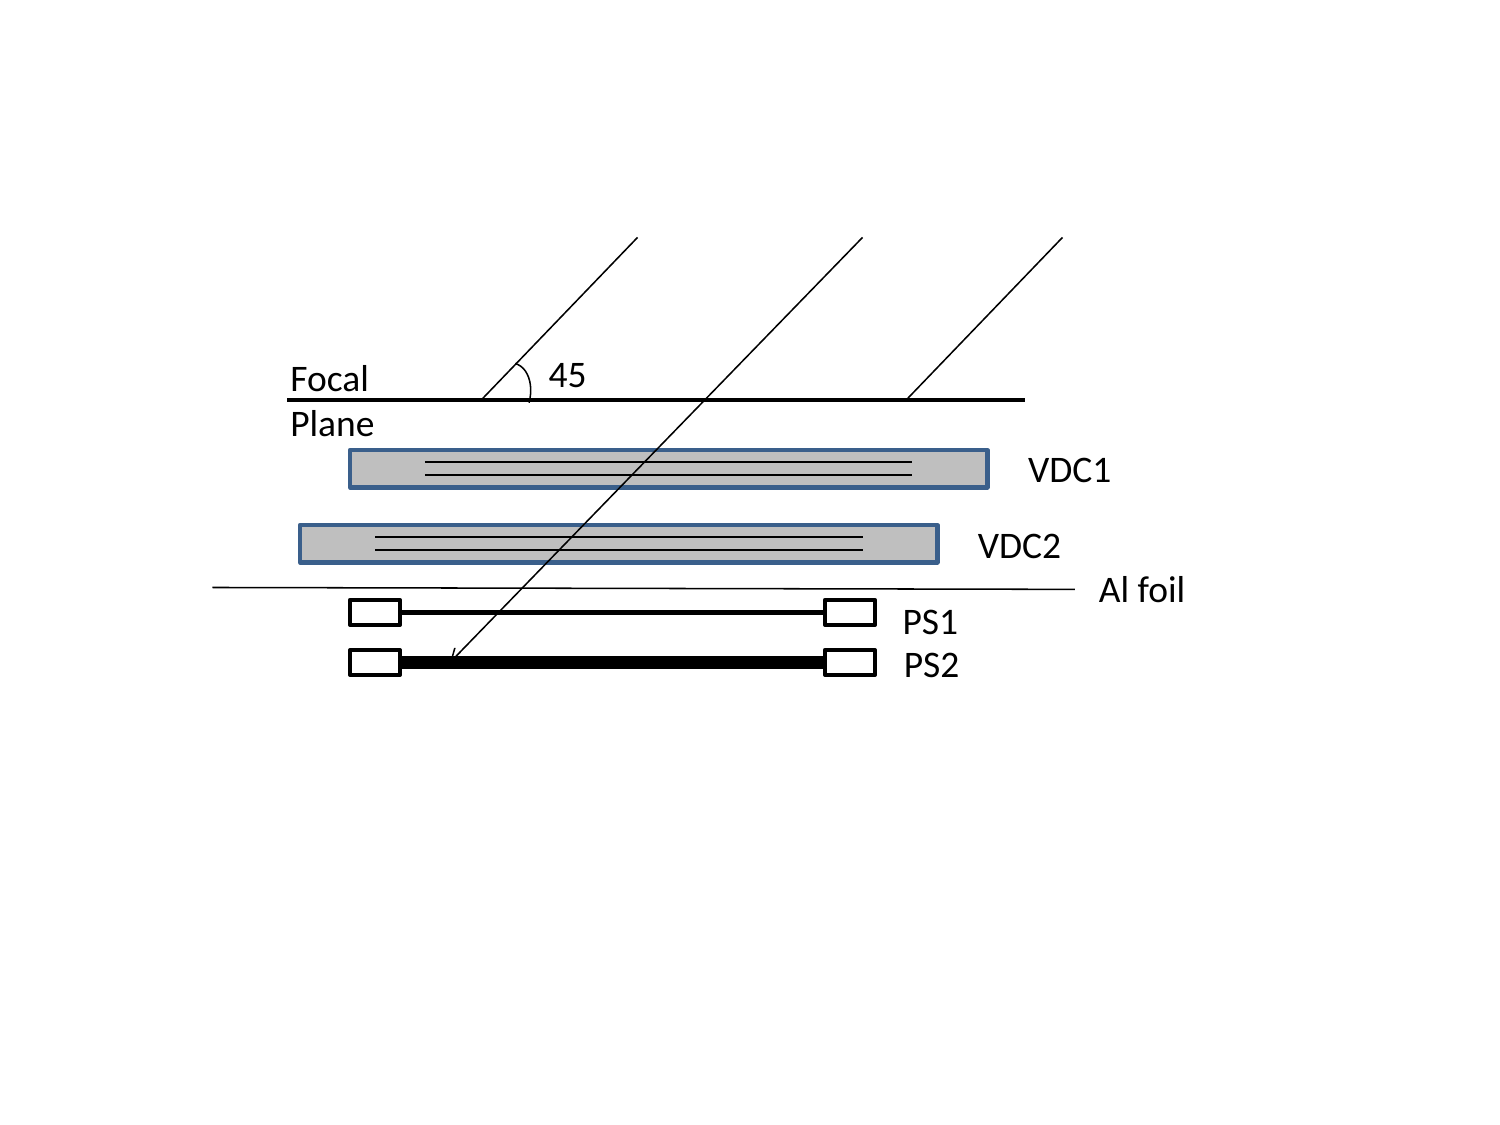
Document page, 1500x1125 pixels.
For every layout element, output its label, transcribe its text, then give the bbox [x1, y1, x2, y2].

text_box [449, 237, 863, 663]
text_box PS2 [889, 632, 975, 692]
text_box VDC1 [1013, 437, 1127, 498]
text_box [866, 523, 940, 565]
text_box [348, 648, 402, 677]
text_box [905, 237, 1063, 401]
text_box [348, 599, 402, 627]
text_box [823, 648, 877, 677]
text_box Al foil [1084, 558, 1201, 618]
text_box [298, 523, 444, 565]
text_box Focal Plane [275, 346, 390, 452]
text_box PS1 [887, 599, 974, 650]
text_box [866, 448, 990, 490]
text_box [866, 599, 877, 627]
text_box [480, 237, 638, 401]
text_box VDC2 [963, 513, 1077, 574]
text_box [348, 448, 444, 490]
